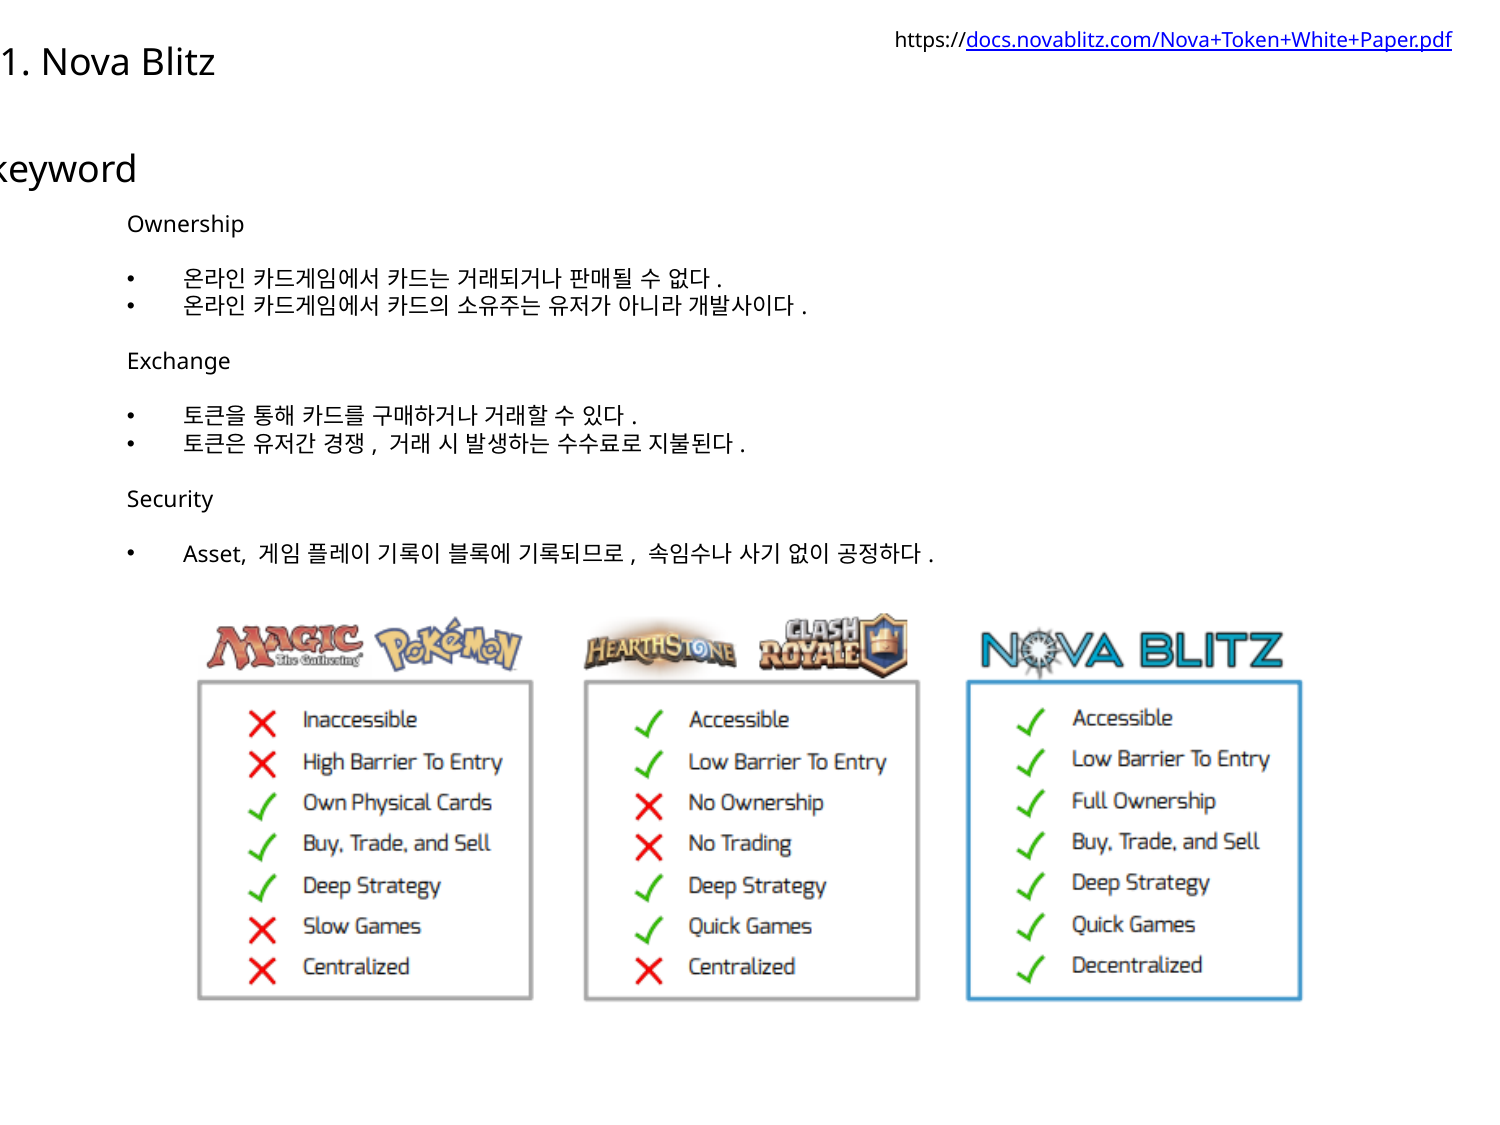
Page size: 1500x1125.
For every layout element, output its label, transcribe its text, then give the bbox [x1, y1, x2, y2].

picture [183, 585, 1317, 1012]
text_box 1. Nova Blitz [0, 30, 344, 91]
text_box Ownership 온라인 카드게임에서 카드는 거래되거나 판매될 수 없다. 온라인 카드게임에서 카드의 소유주는 유저가 아니라 개발사이다. Exchange 토큰을 통해 카드를 구매하거나 거래할 수 있다. 토큰은 유저간 경쟁, 거래 시 발생하는 수수료로 지불된다. Security Asset, 게임 플레이 기록이 블록에 기록되므로, 속임수나 사기 없이 공정하다. [112, 202, 1060, 575]
text_box https://docs.novablitz.com/Nova+Token+White+Paper.pdf [879, 19, 1477, 63]
text_box keyword [0, 137, 266, 197]
